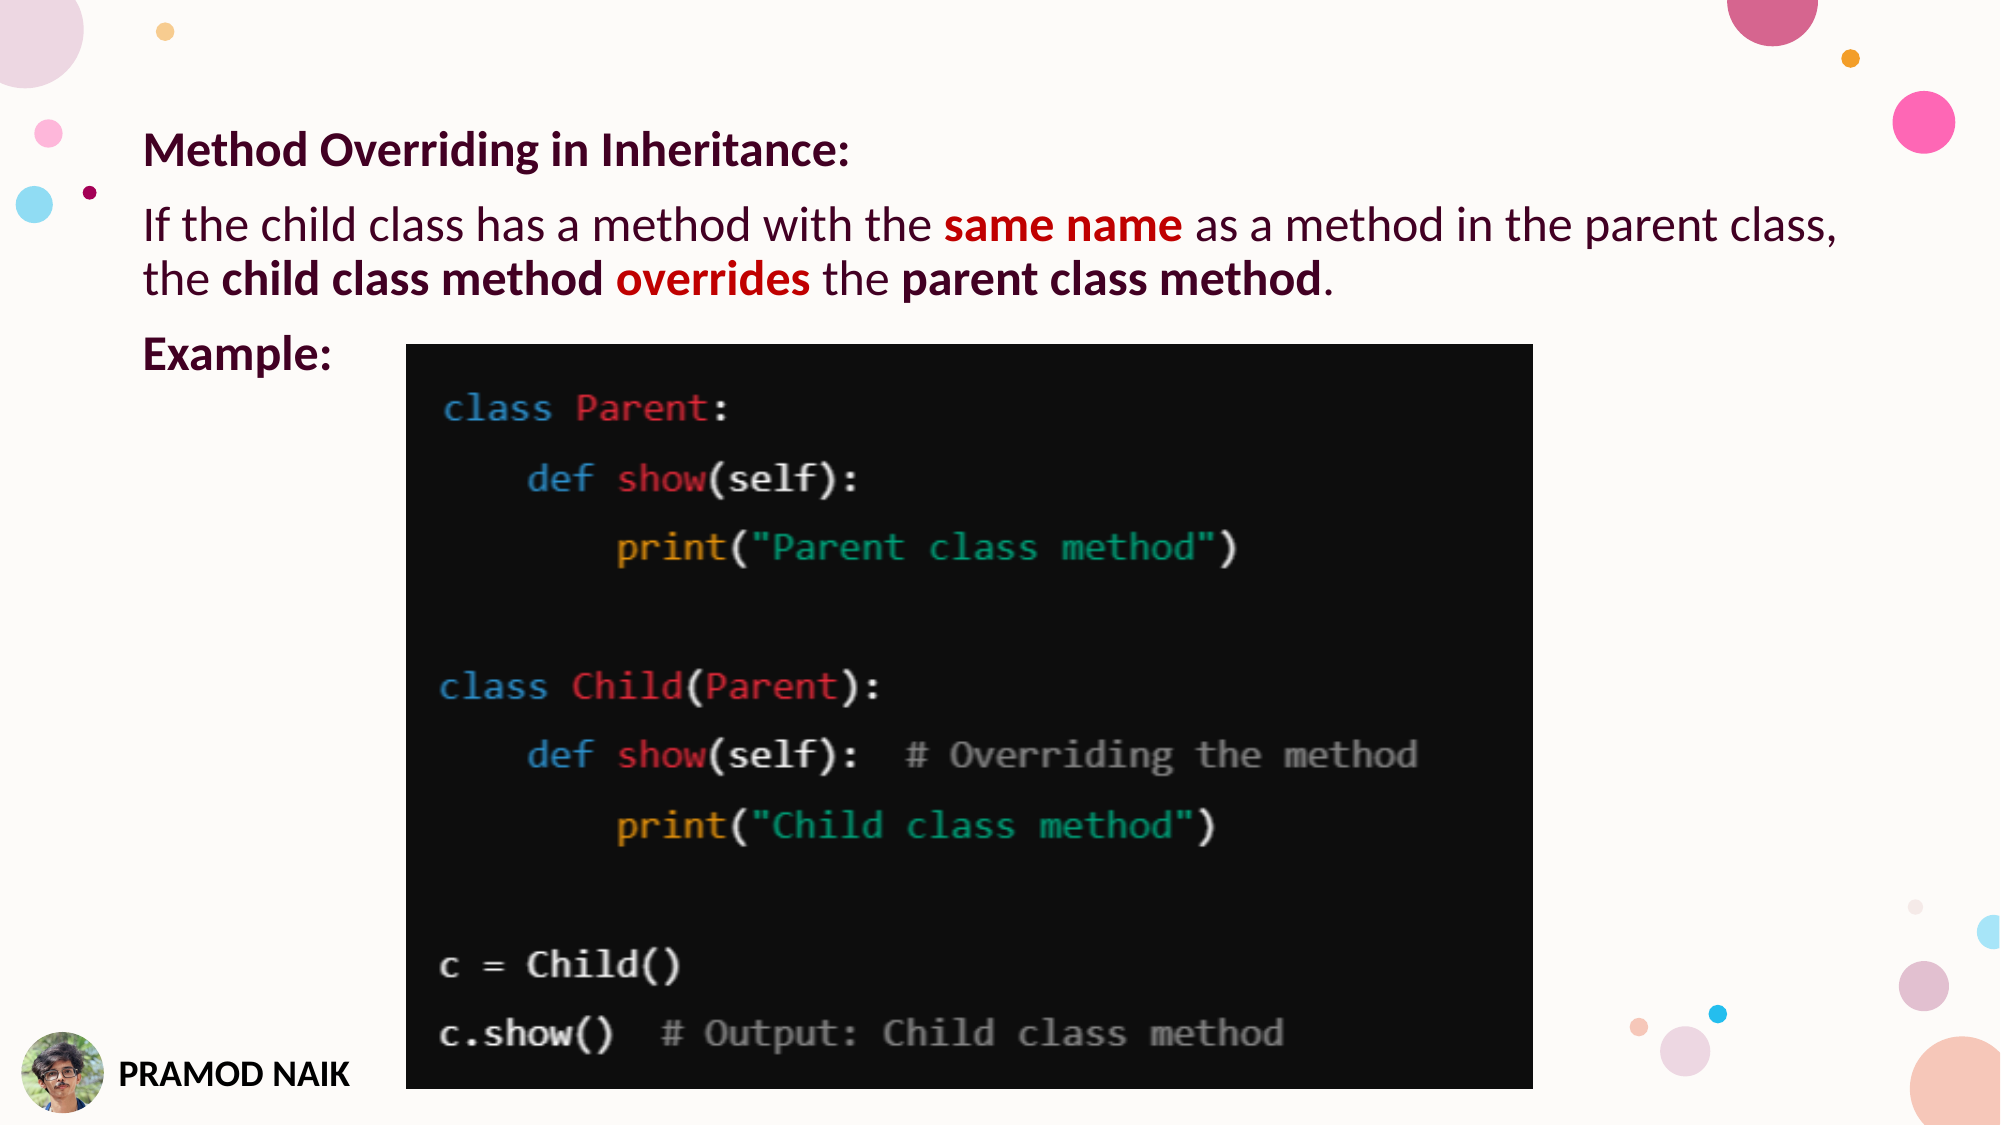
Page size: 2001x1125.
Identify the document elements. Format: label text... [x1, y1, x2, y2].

picture [21, 1031, 104, 1114]
list Method Overriding in Inheritance: If the child class has a method with the same name as a method in the parent class, the child class method overrides the parent class method. Example: [127, 116, 1877, 1014]
picture [406, 344, 1533, 1089]
